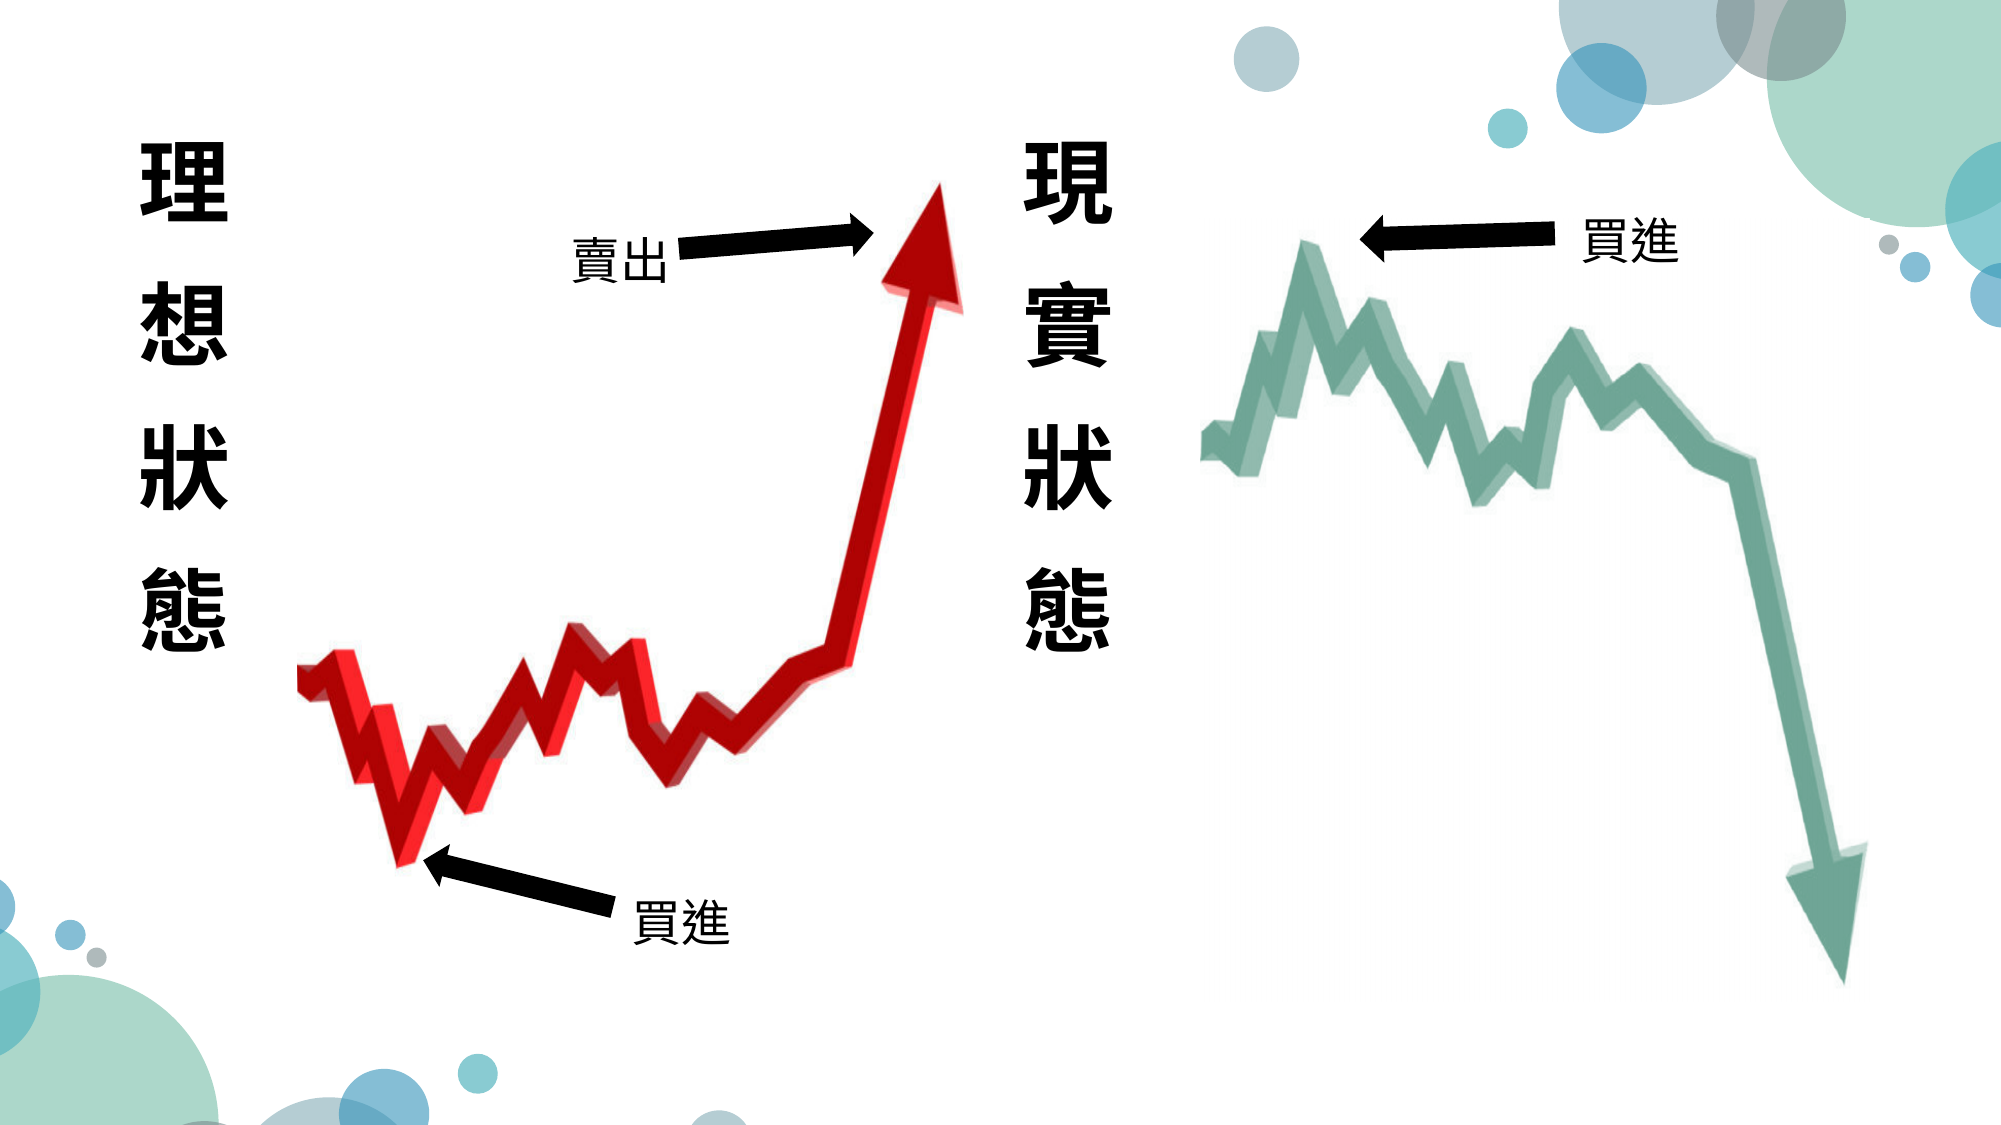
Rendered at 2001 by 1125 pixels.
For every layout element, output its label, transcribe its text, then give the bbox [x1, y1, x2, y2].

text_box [1199, 184, 1870, 1002]
text_box 理 想 狀 態 [123, 84, 245, 672]
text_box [296, 167, 965, 960]
text_box 現 實 狀 態 [1008, 84, 1130, 671]
